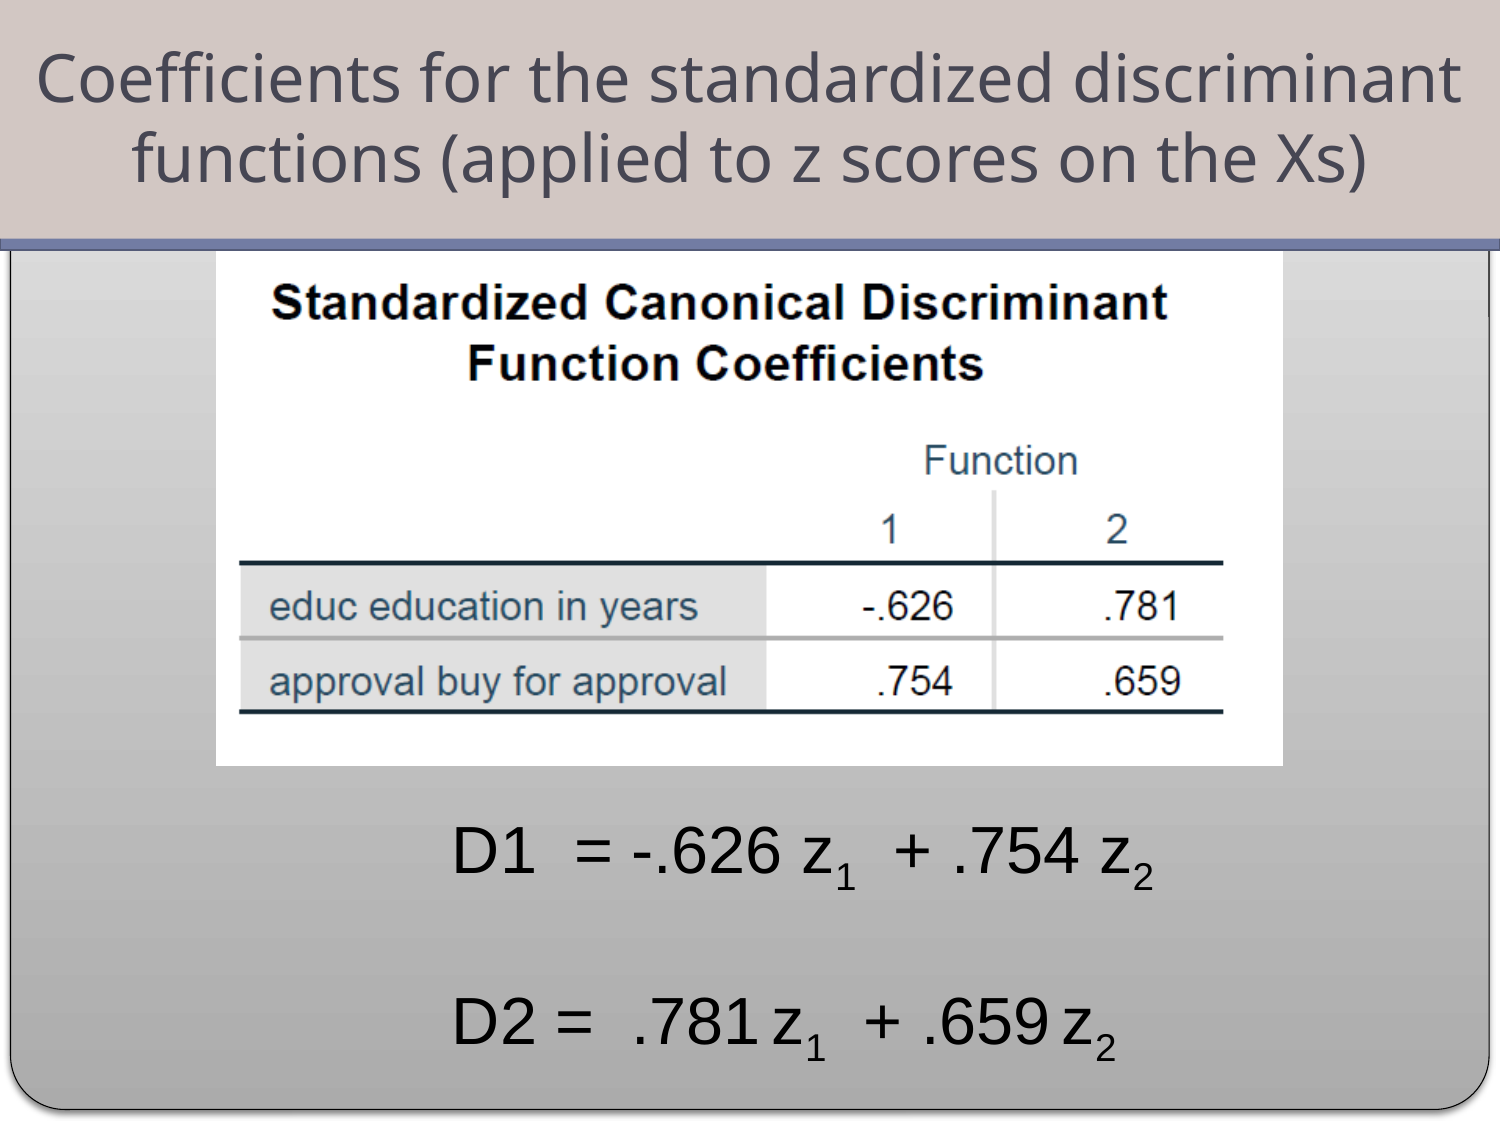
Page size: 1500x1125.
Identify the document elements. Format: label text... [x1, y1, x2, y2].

text_box [0, 239, 1500, 251]
text_box D1 = -.626 z1 + .754 z2 D2 = .781 z1 + .659 z2 [437, 799, 1170, 1077]
text_box Coefficients for the standardized discriminant functions (applied to z scores on the Xs) [0, 0, 1500, 239]
picture [216, 250, 1284, 767]
